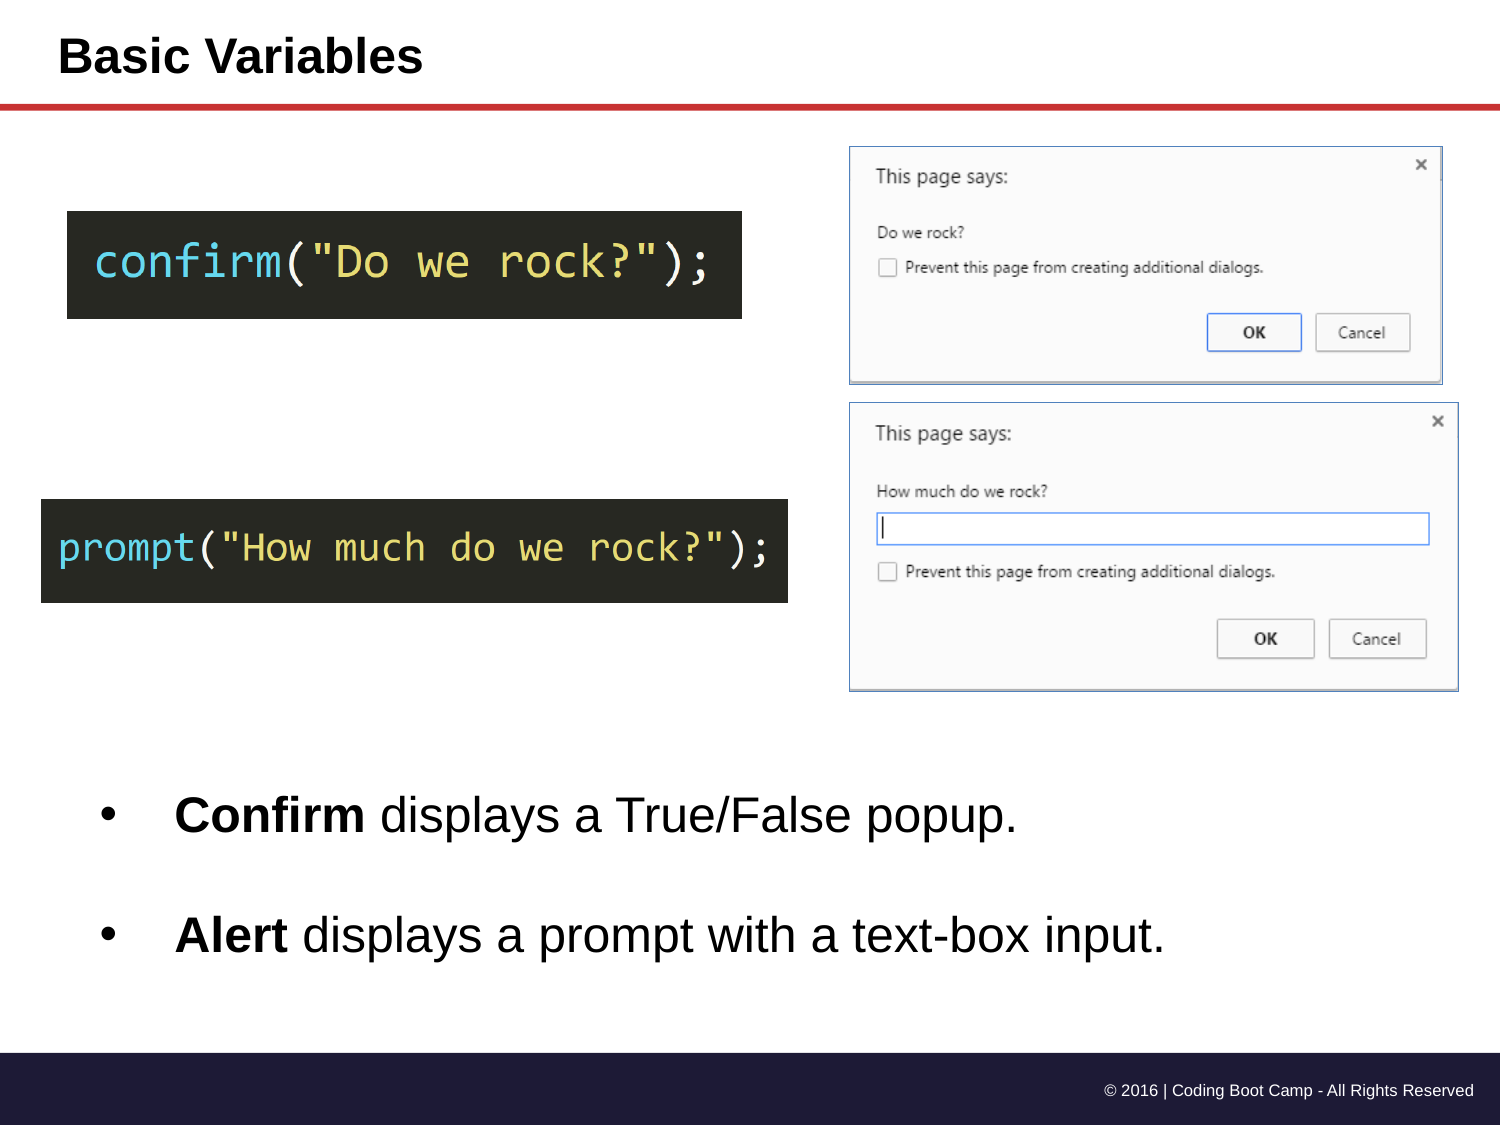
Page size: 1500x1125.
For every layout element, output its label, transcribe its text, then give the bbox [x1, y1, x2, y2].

picture [67, 211, 743, 320]
text_box Confirm displays a True/False popup. Alert displays a prompt with a text-box input. [54, 775, 1488, 971]
picture [849, 401, 1459, 693]
picture [41, 499, 788, 603]
picture [849, 146, 1443, 385]
text_box Basic Variables [49, 16, 948, 91]
